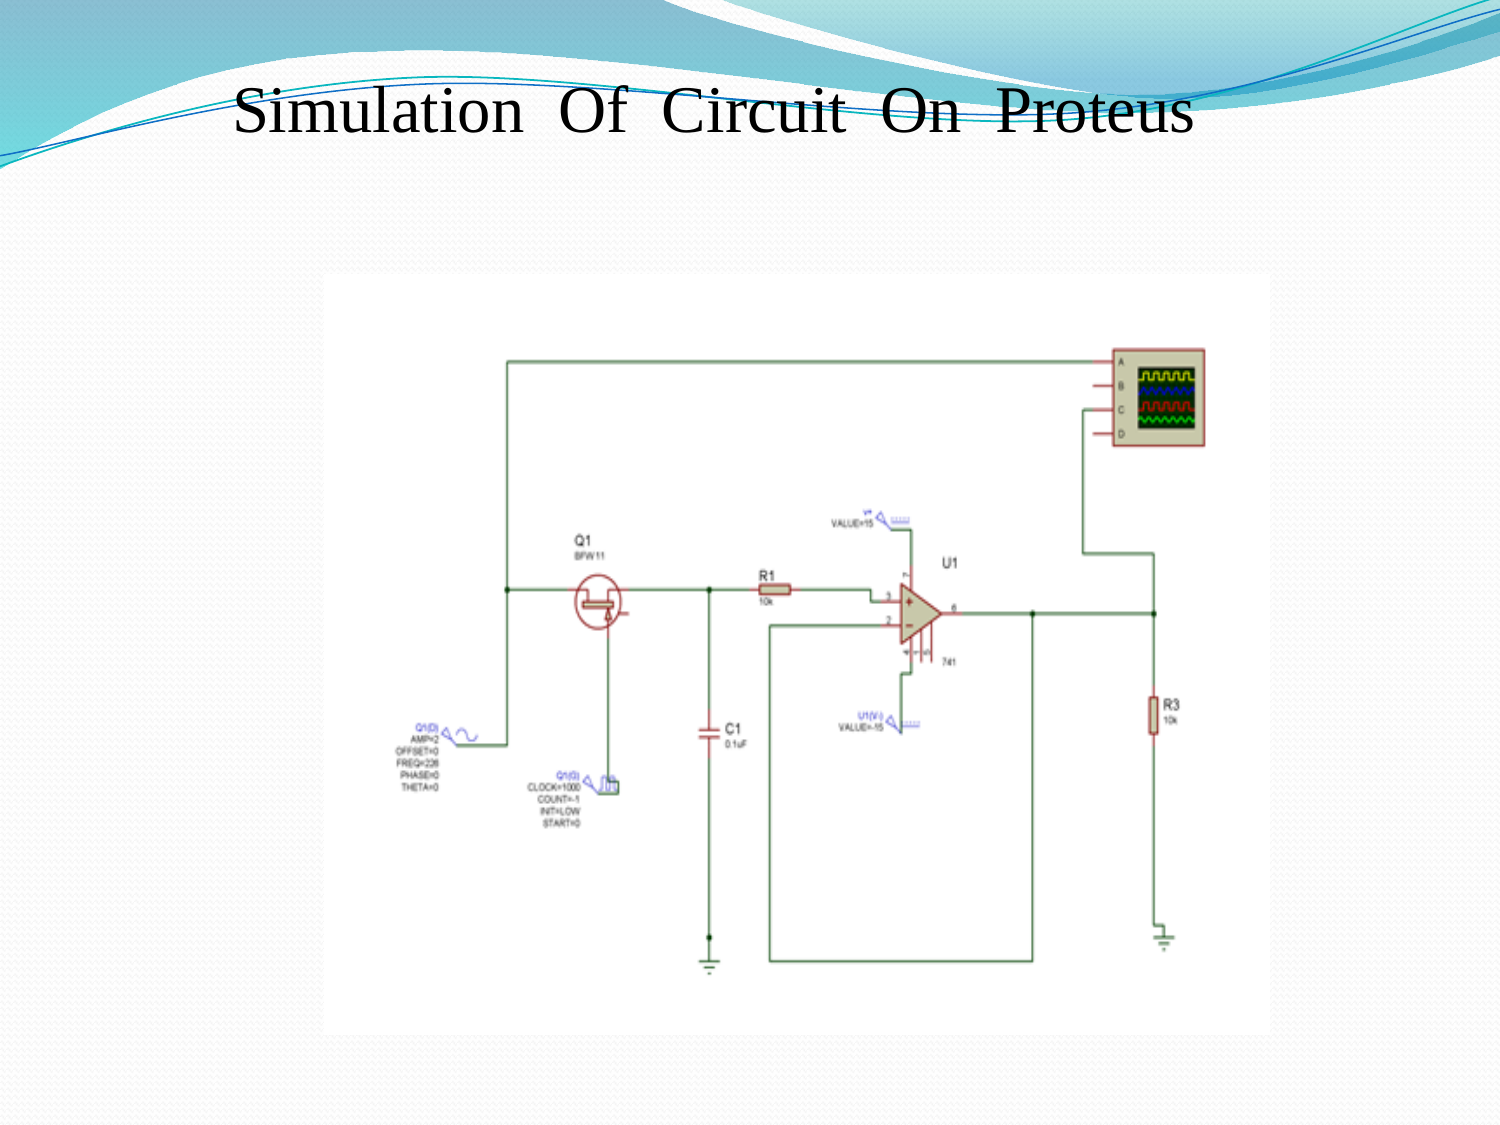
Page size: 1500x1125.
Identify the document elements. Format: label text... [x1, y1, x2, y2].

picture [324, 274, 1270, 1036]
text_box Simulation Of Circuit On Proteus [105, 58, 1325, 154]
